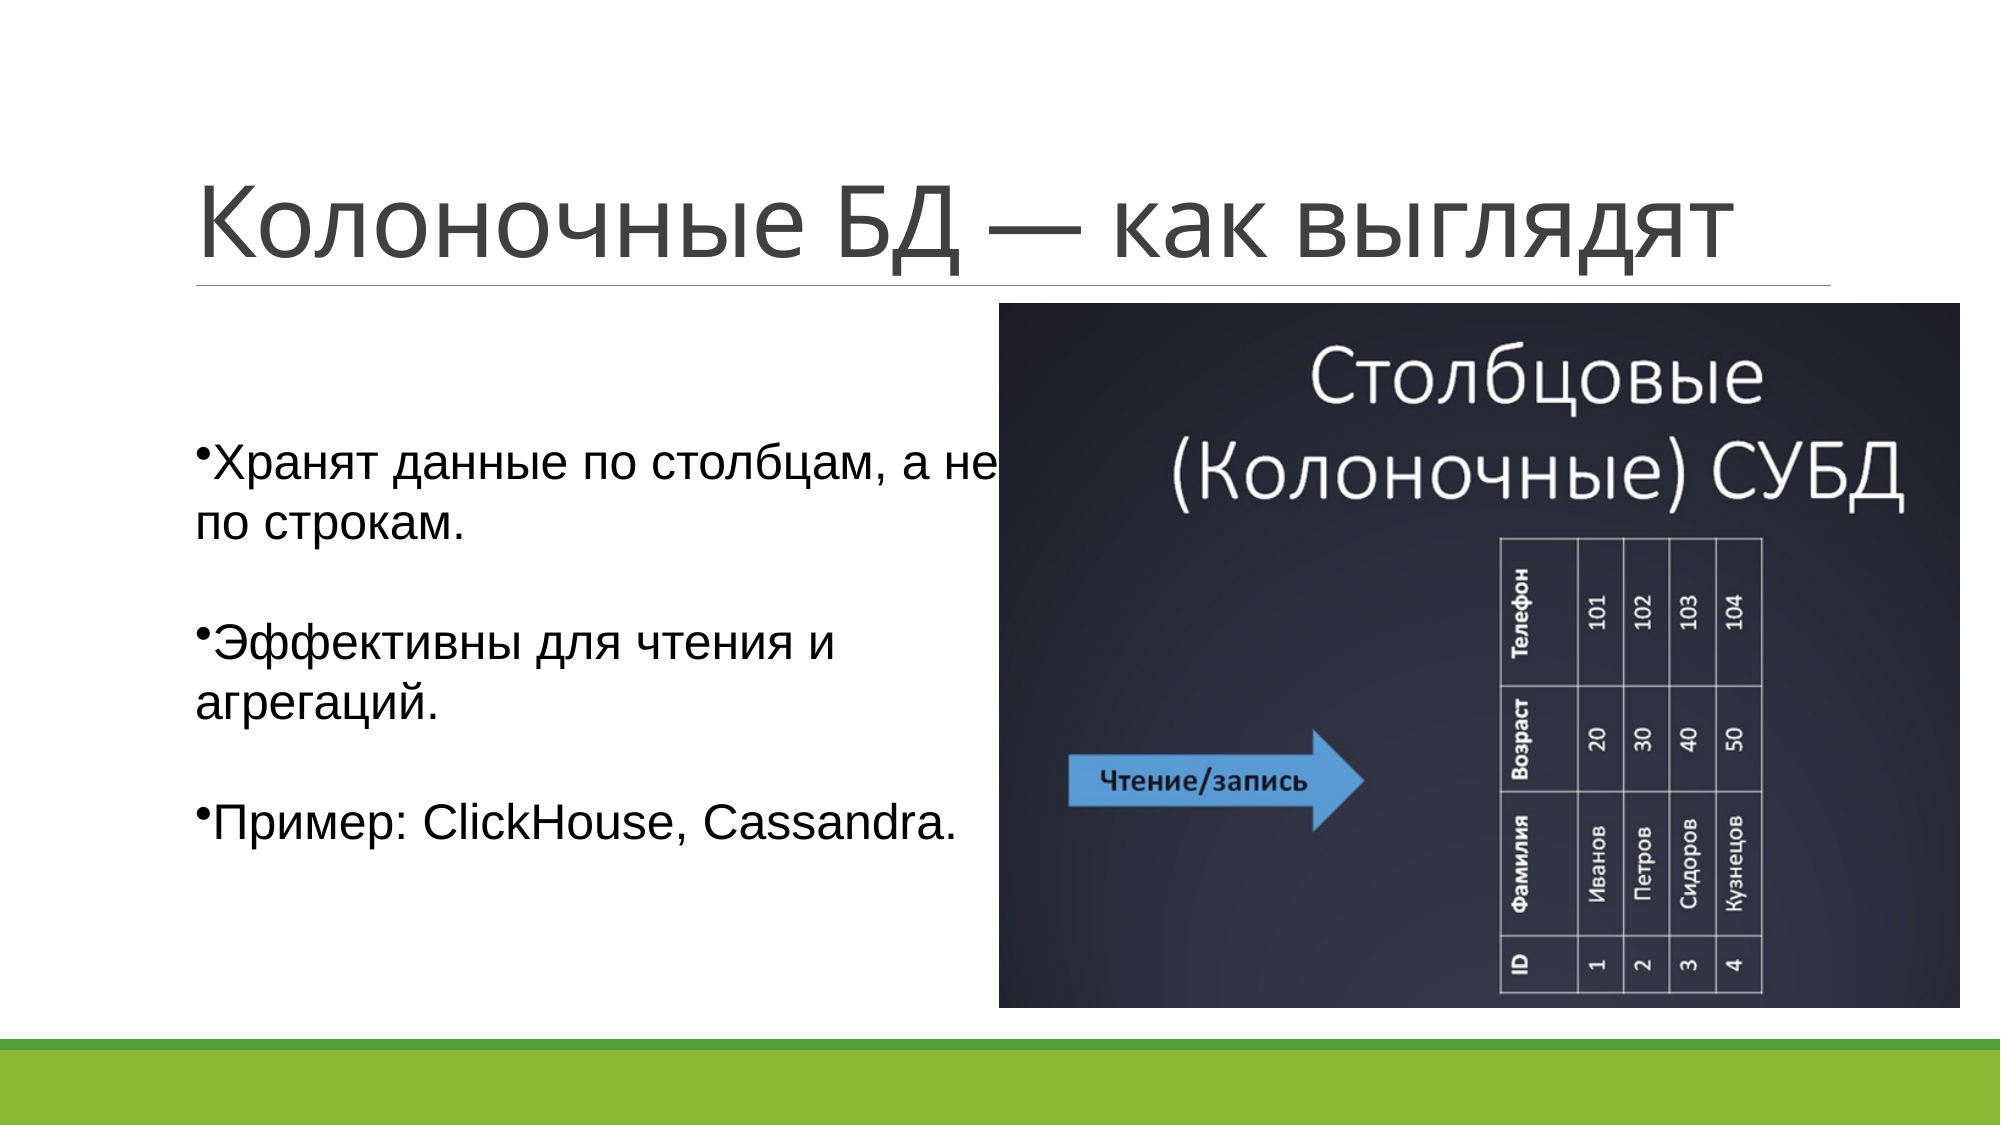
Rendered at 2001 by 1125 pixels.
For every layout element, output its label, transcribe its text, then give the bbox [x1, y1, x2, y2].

list Хранят данные по столбцам, а не по строкам. Эффективны для чтения и агрегаций. Пример: ClickHouse, Cassandra. [180, 313, 996, 967]
title Колоночные БД — как выглядят [180, 47, 1830, 285]
picture [999, 302, 1960, 1009]
